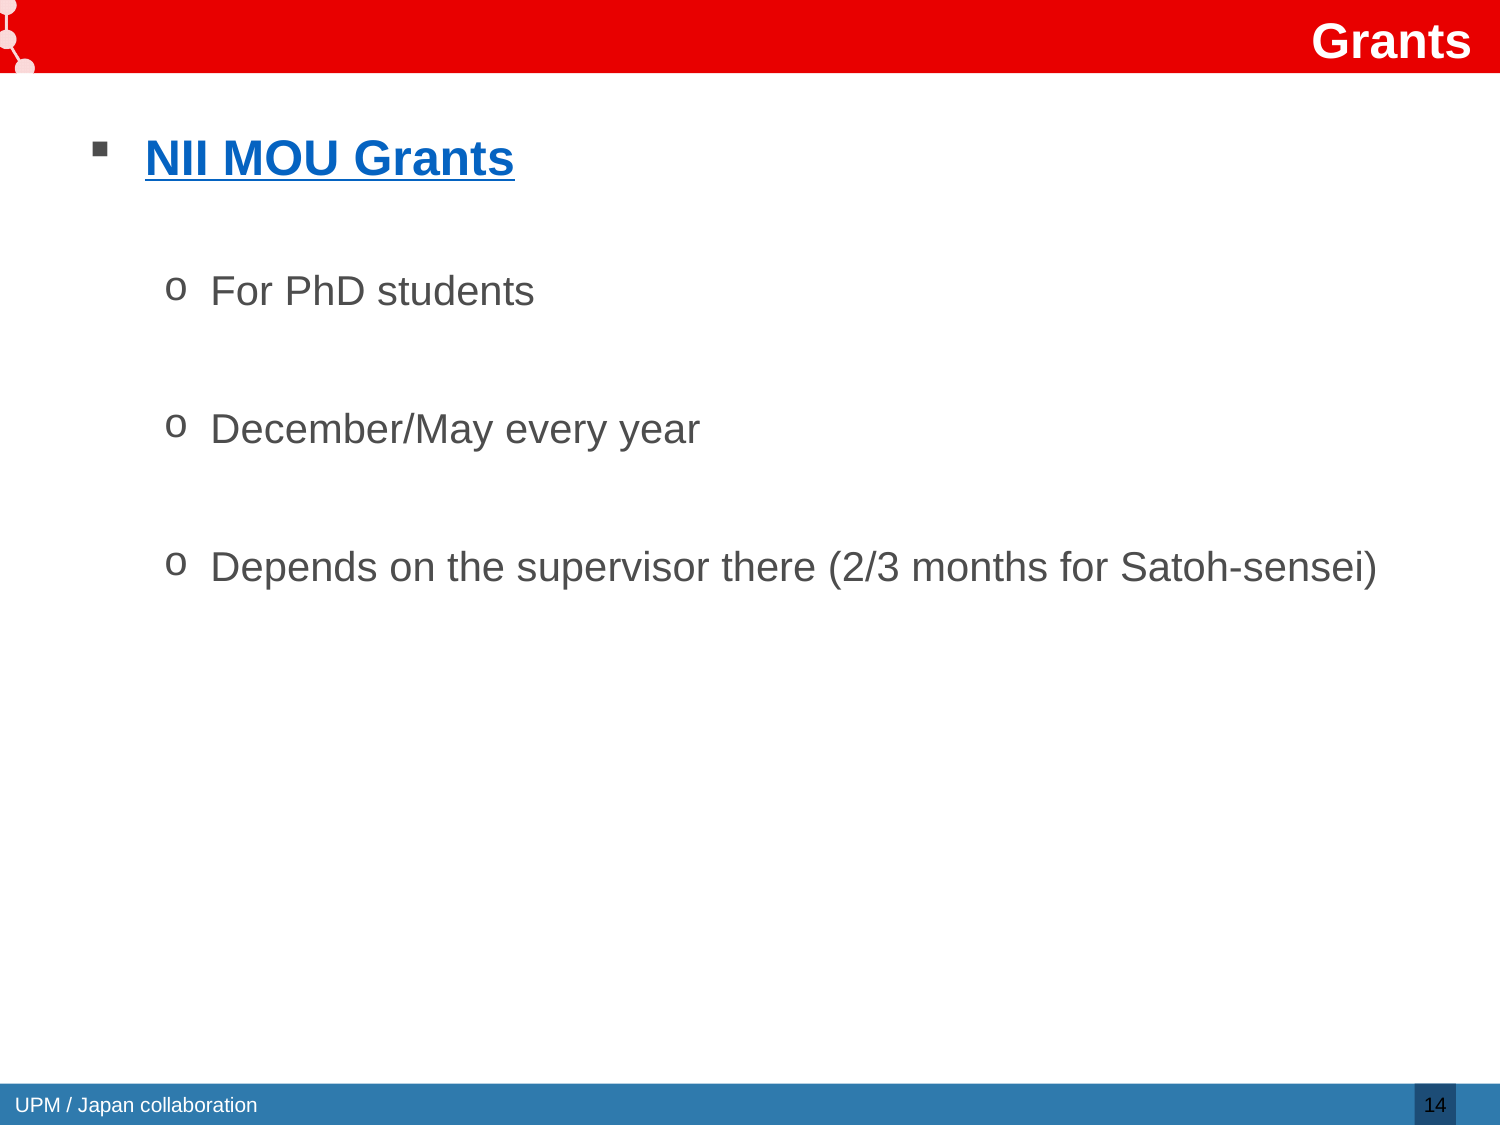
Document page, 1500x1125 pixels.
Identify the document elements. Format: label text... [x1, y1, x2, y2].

title Grants [212, 13, 1488, 64]
slide_number 14 [1414, 1083, 1457, 1125]
list NII MOU Grants For PhD students December/May every year Depends on the supervisor there (2/3 months for Satoh-sensei) [73, 118, 1488, 1038]
